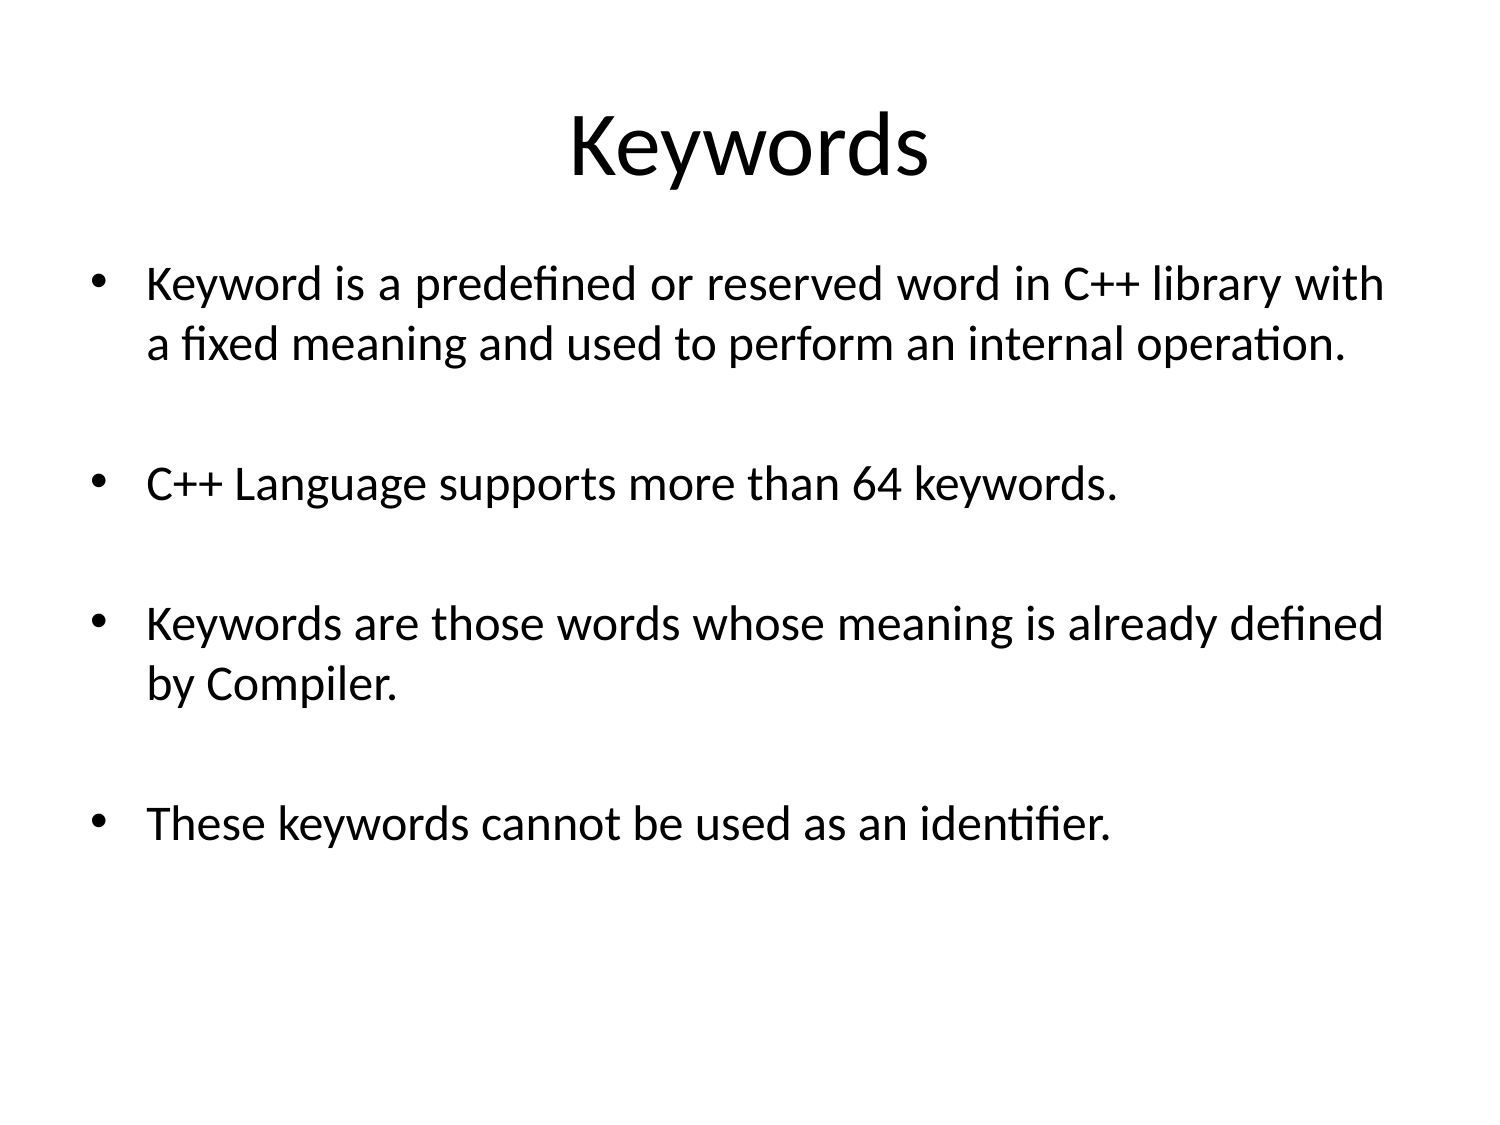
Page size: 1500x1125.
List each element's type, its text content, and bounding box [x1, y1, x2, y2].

title Keywords [75, 45, 1425, 233]
list Keyword is a predefined or reserved word in C++ library with a fixed meaning and used to perform an internal operation. C++ Language supports more than 64 keywords. Keywords are those words whose meaning is already defined by Compiler. These keywords cannot be used as an identifier. [75, 243, 1400, 986]
